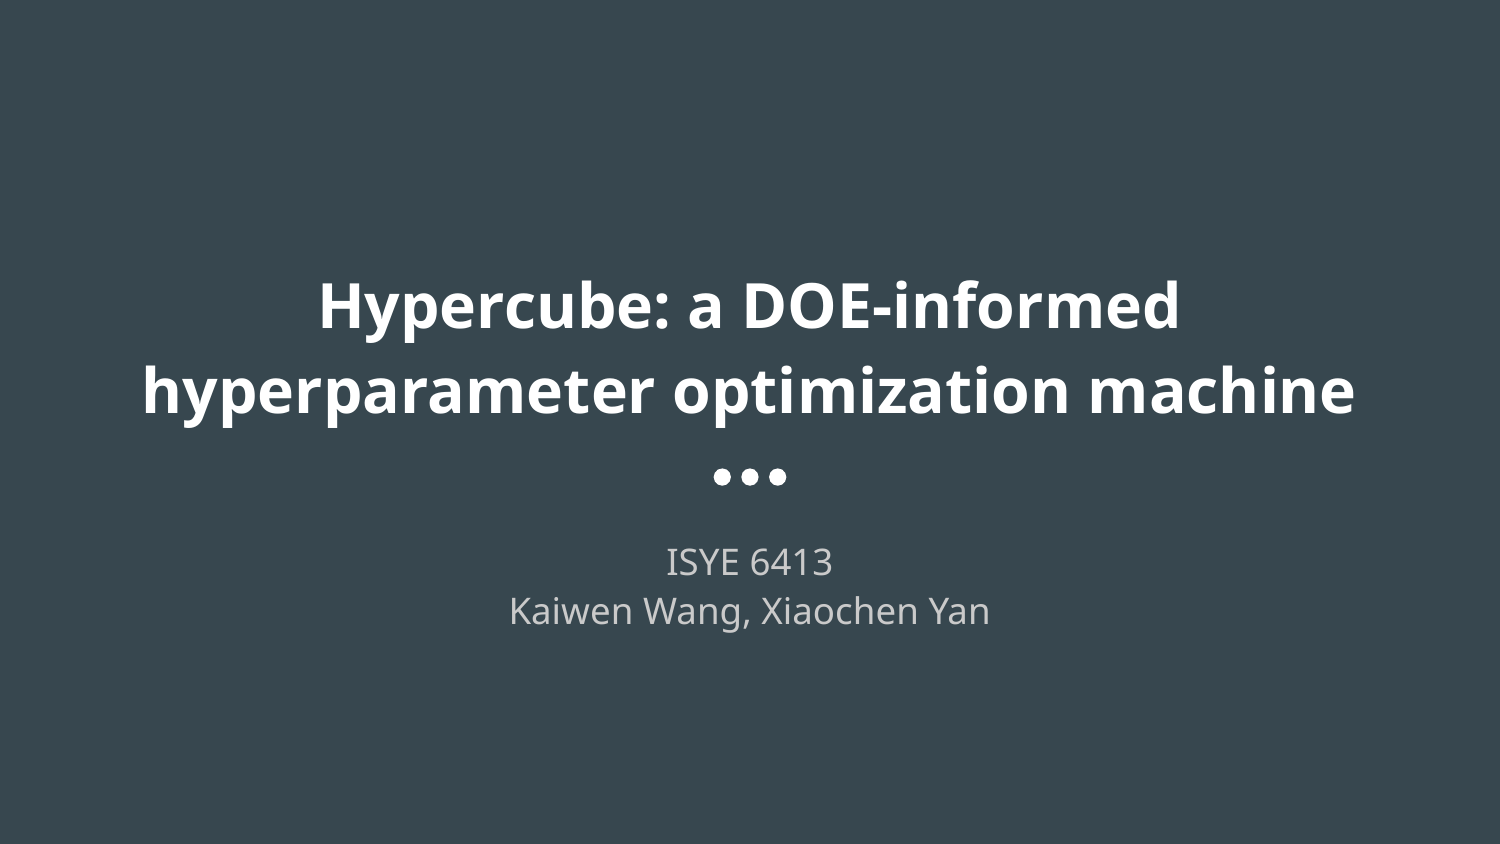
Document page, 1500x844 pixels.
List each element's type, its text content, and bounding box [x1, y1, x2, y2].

title Hypercube: a DOE-informed hyperparameter optimization machine [110, 162, 1390, 447]
subtitle ISYE 6413 Kaiwen Wang, Xiaochen Yan [110, 520, 1390, 651]
